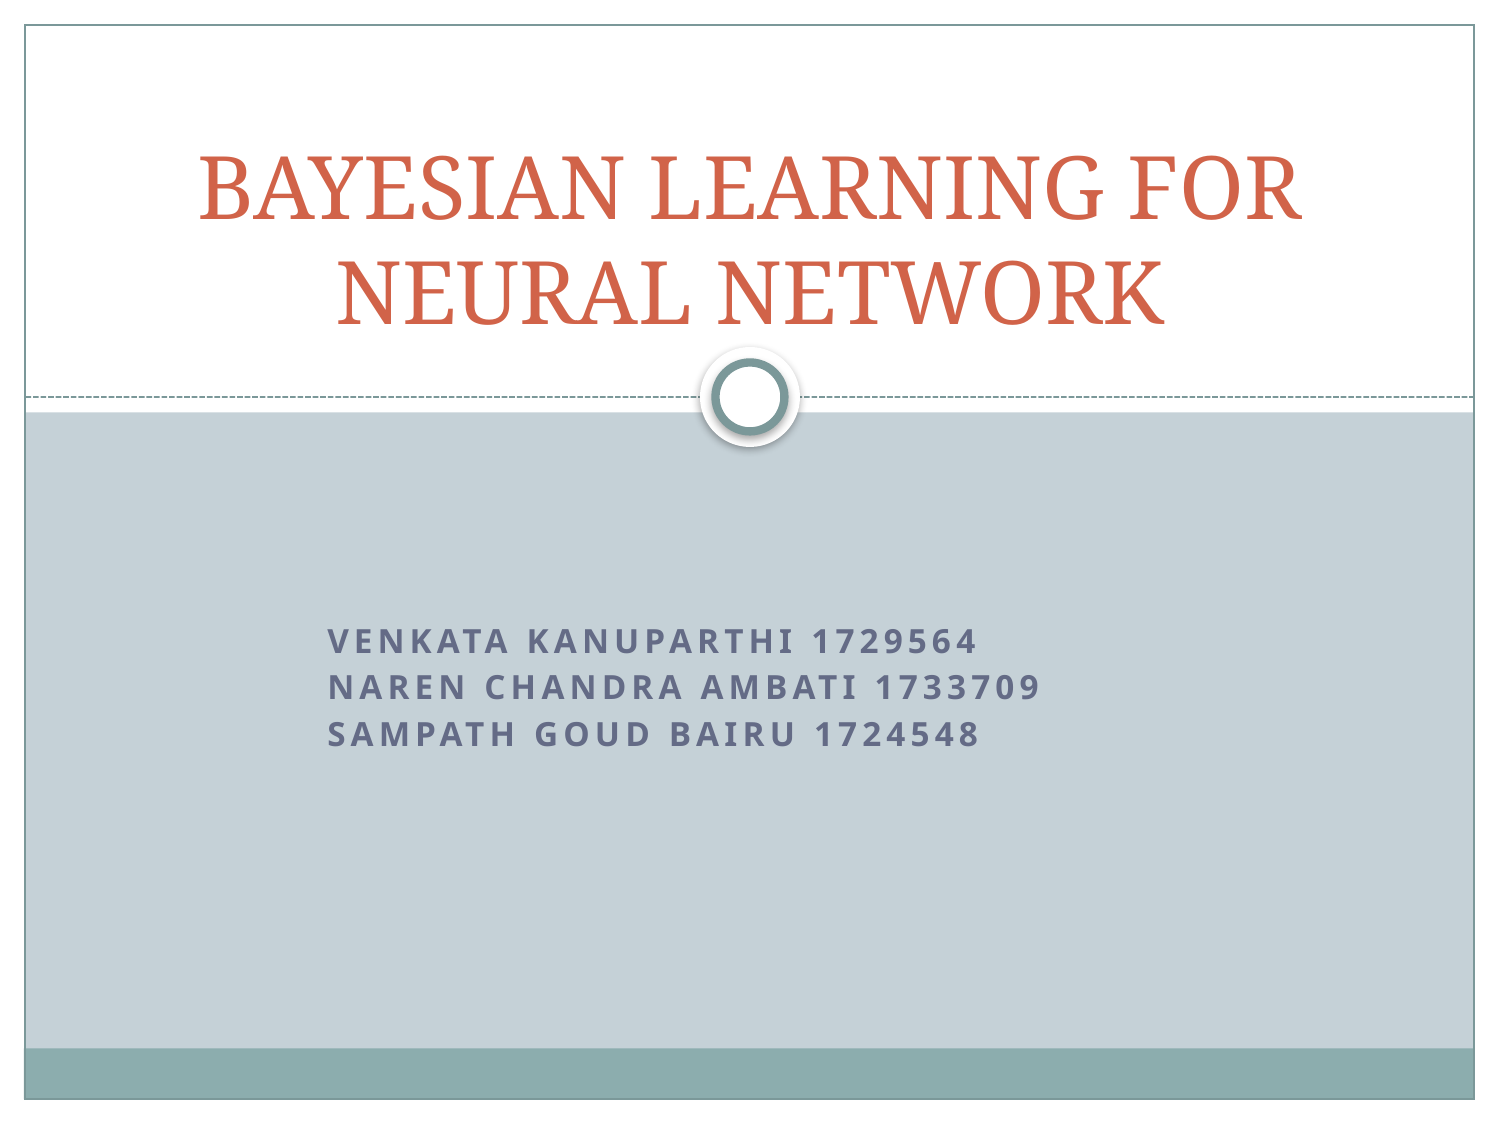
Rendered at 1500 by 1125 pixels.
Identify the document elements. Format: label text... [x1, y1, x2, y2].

subtitle Venkata Kanuparthi 1729564 Naren Chandra Ambati 1733709 Sampath goud bairu 1724548 [312, 612, 1275, 863]
title BAYESIAN LEARNING FOR NEURAL NETWORK [112, 62, 1388, 350]
